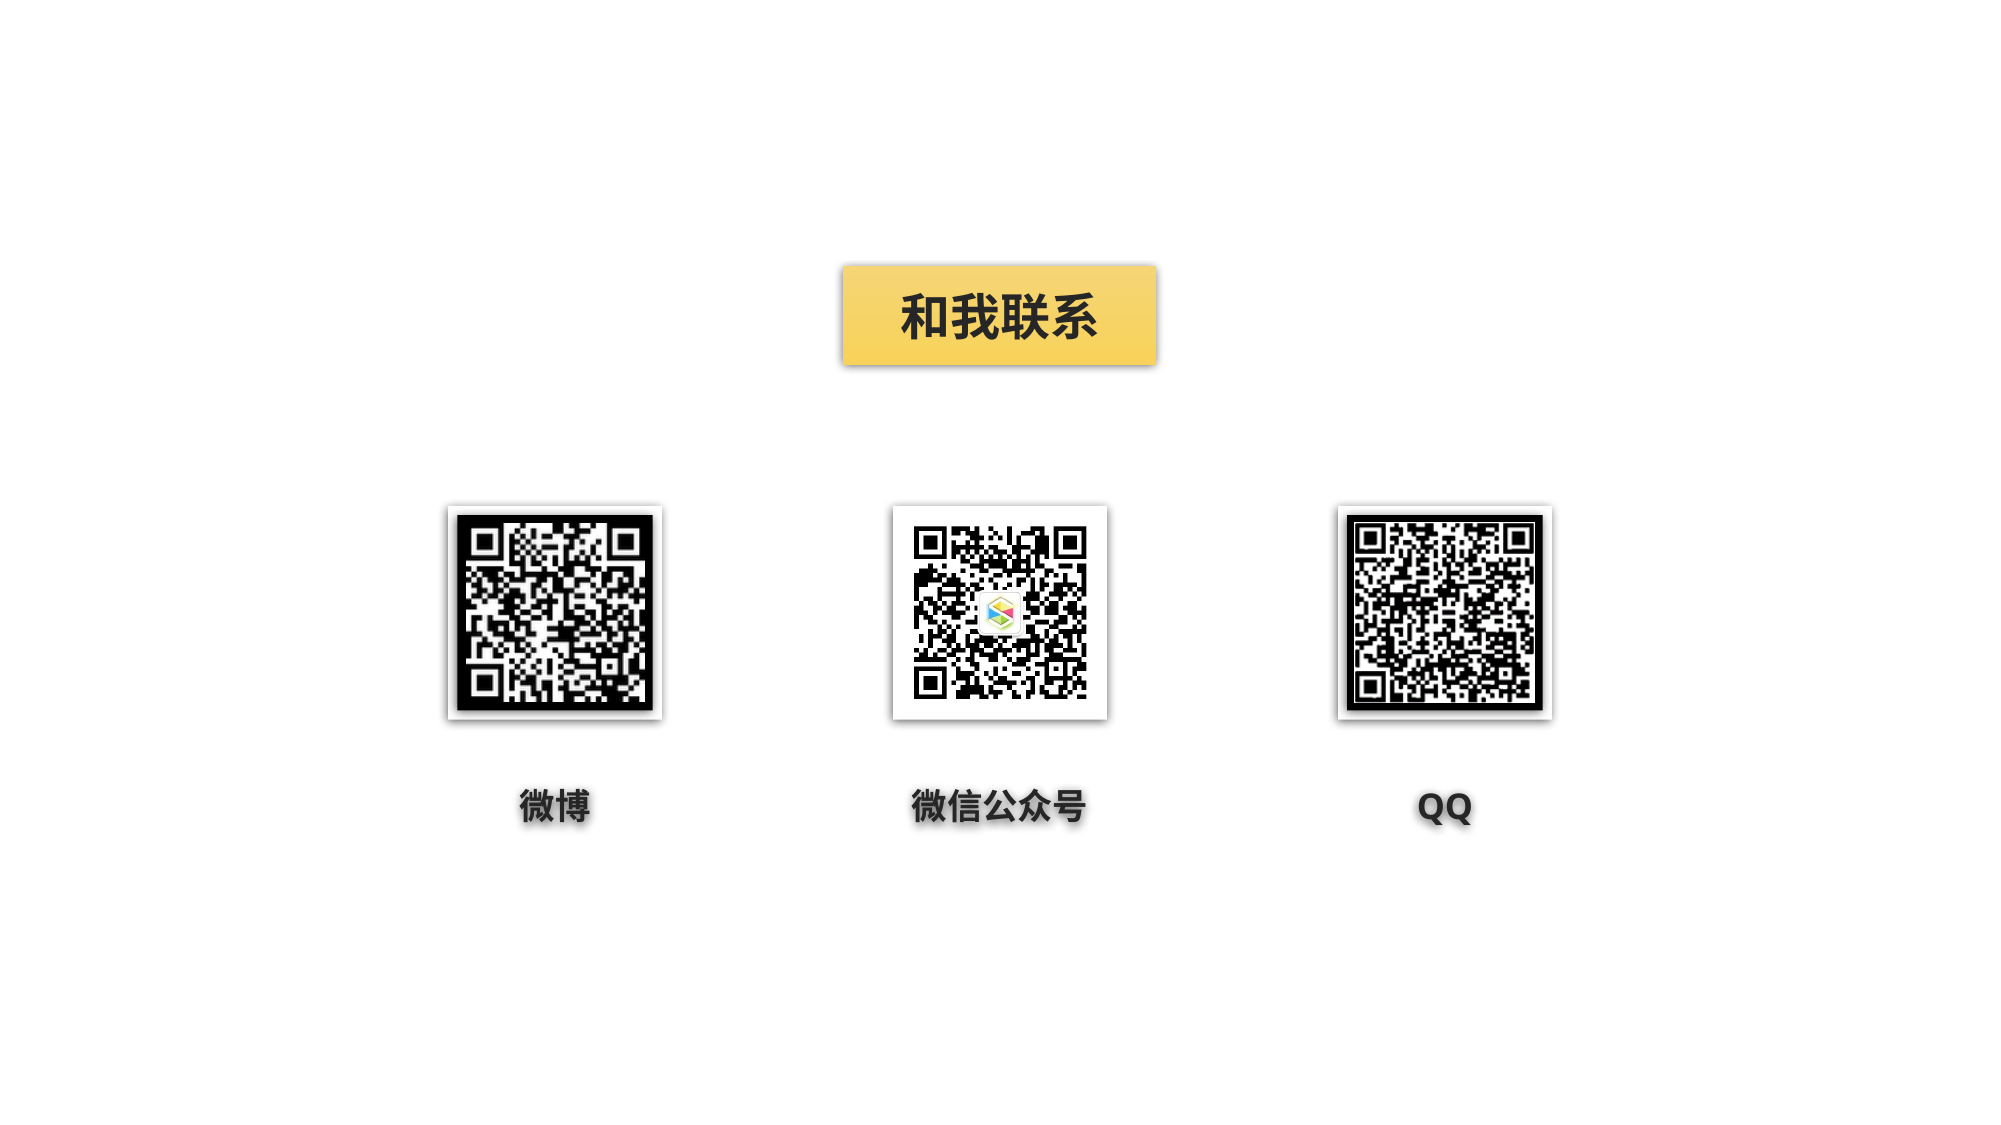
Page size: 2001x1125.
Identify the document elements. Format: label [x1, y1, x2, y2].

picture [1354, 522, 1535, 703]
picture [466, 523, 645, 702]
picture [900, 512, 1100, 713]
